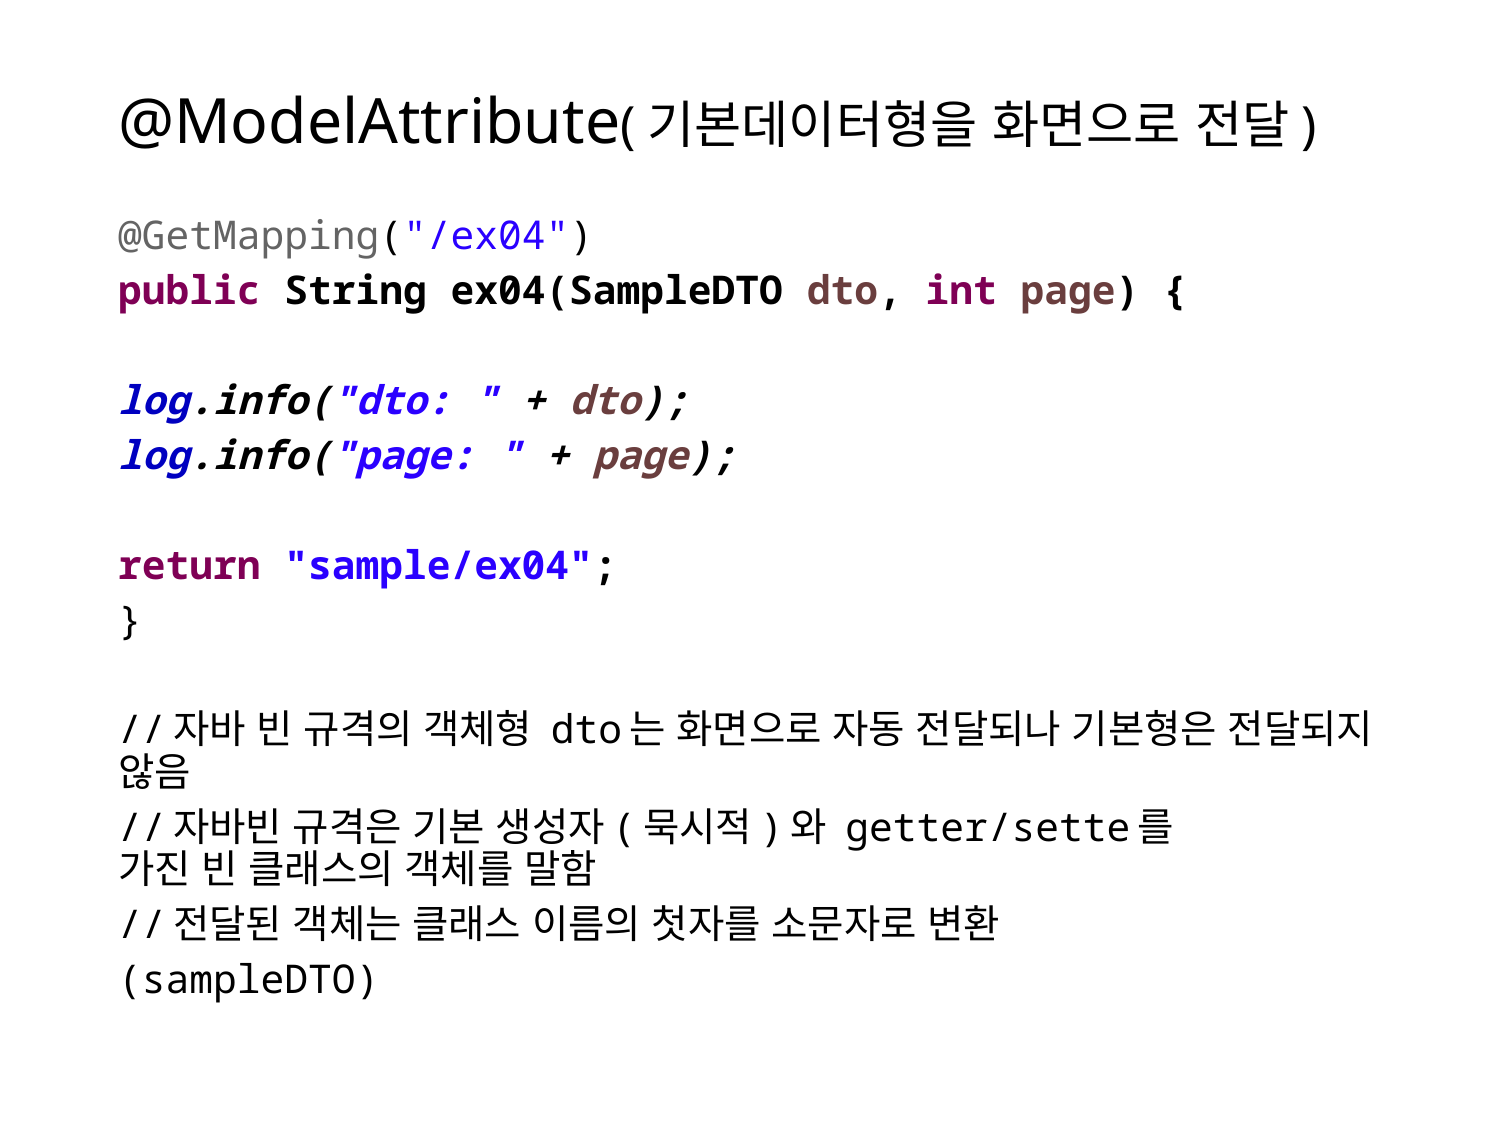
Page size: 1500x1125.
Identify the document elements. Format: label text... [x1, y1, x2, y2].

list @GetMapping("/ex04") public String ex04(SampleDTO dto, int page) { log.info("dto: " + dto); log.info("page: " + page); return "sample/ex04"; } //자바 빈 규격의 객체형 dto는 화면으로 자동 전달되나 기본형은 전달되지 않음 //자바빈 규격은 기본 생성자(묵시적)와 getter/sette를 가진 빈 클래스의 객체를 말함 //전달된 객체는 클래스 이름의 첫자를 소문자로 변환 (sampleDTO) [103, 208, 1397, 1014]
title @ModelAttribute(기본데이터형을 화면으로 전달) [103, 59, 1397, 188]
